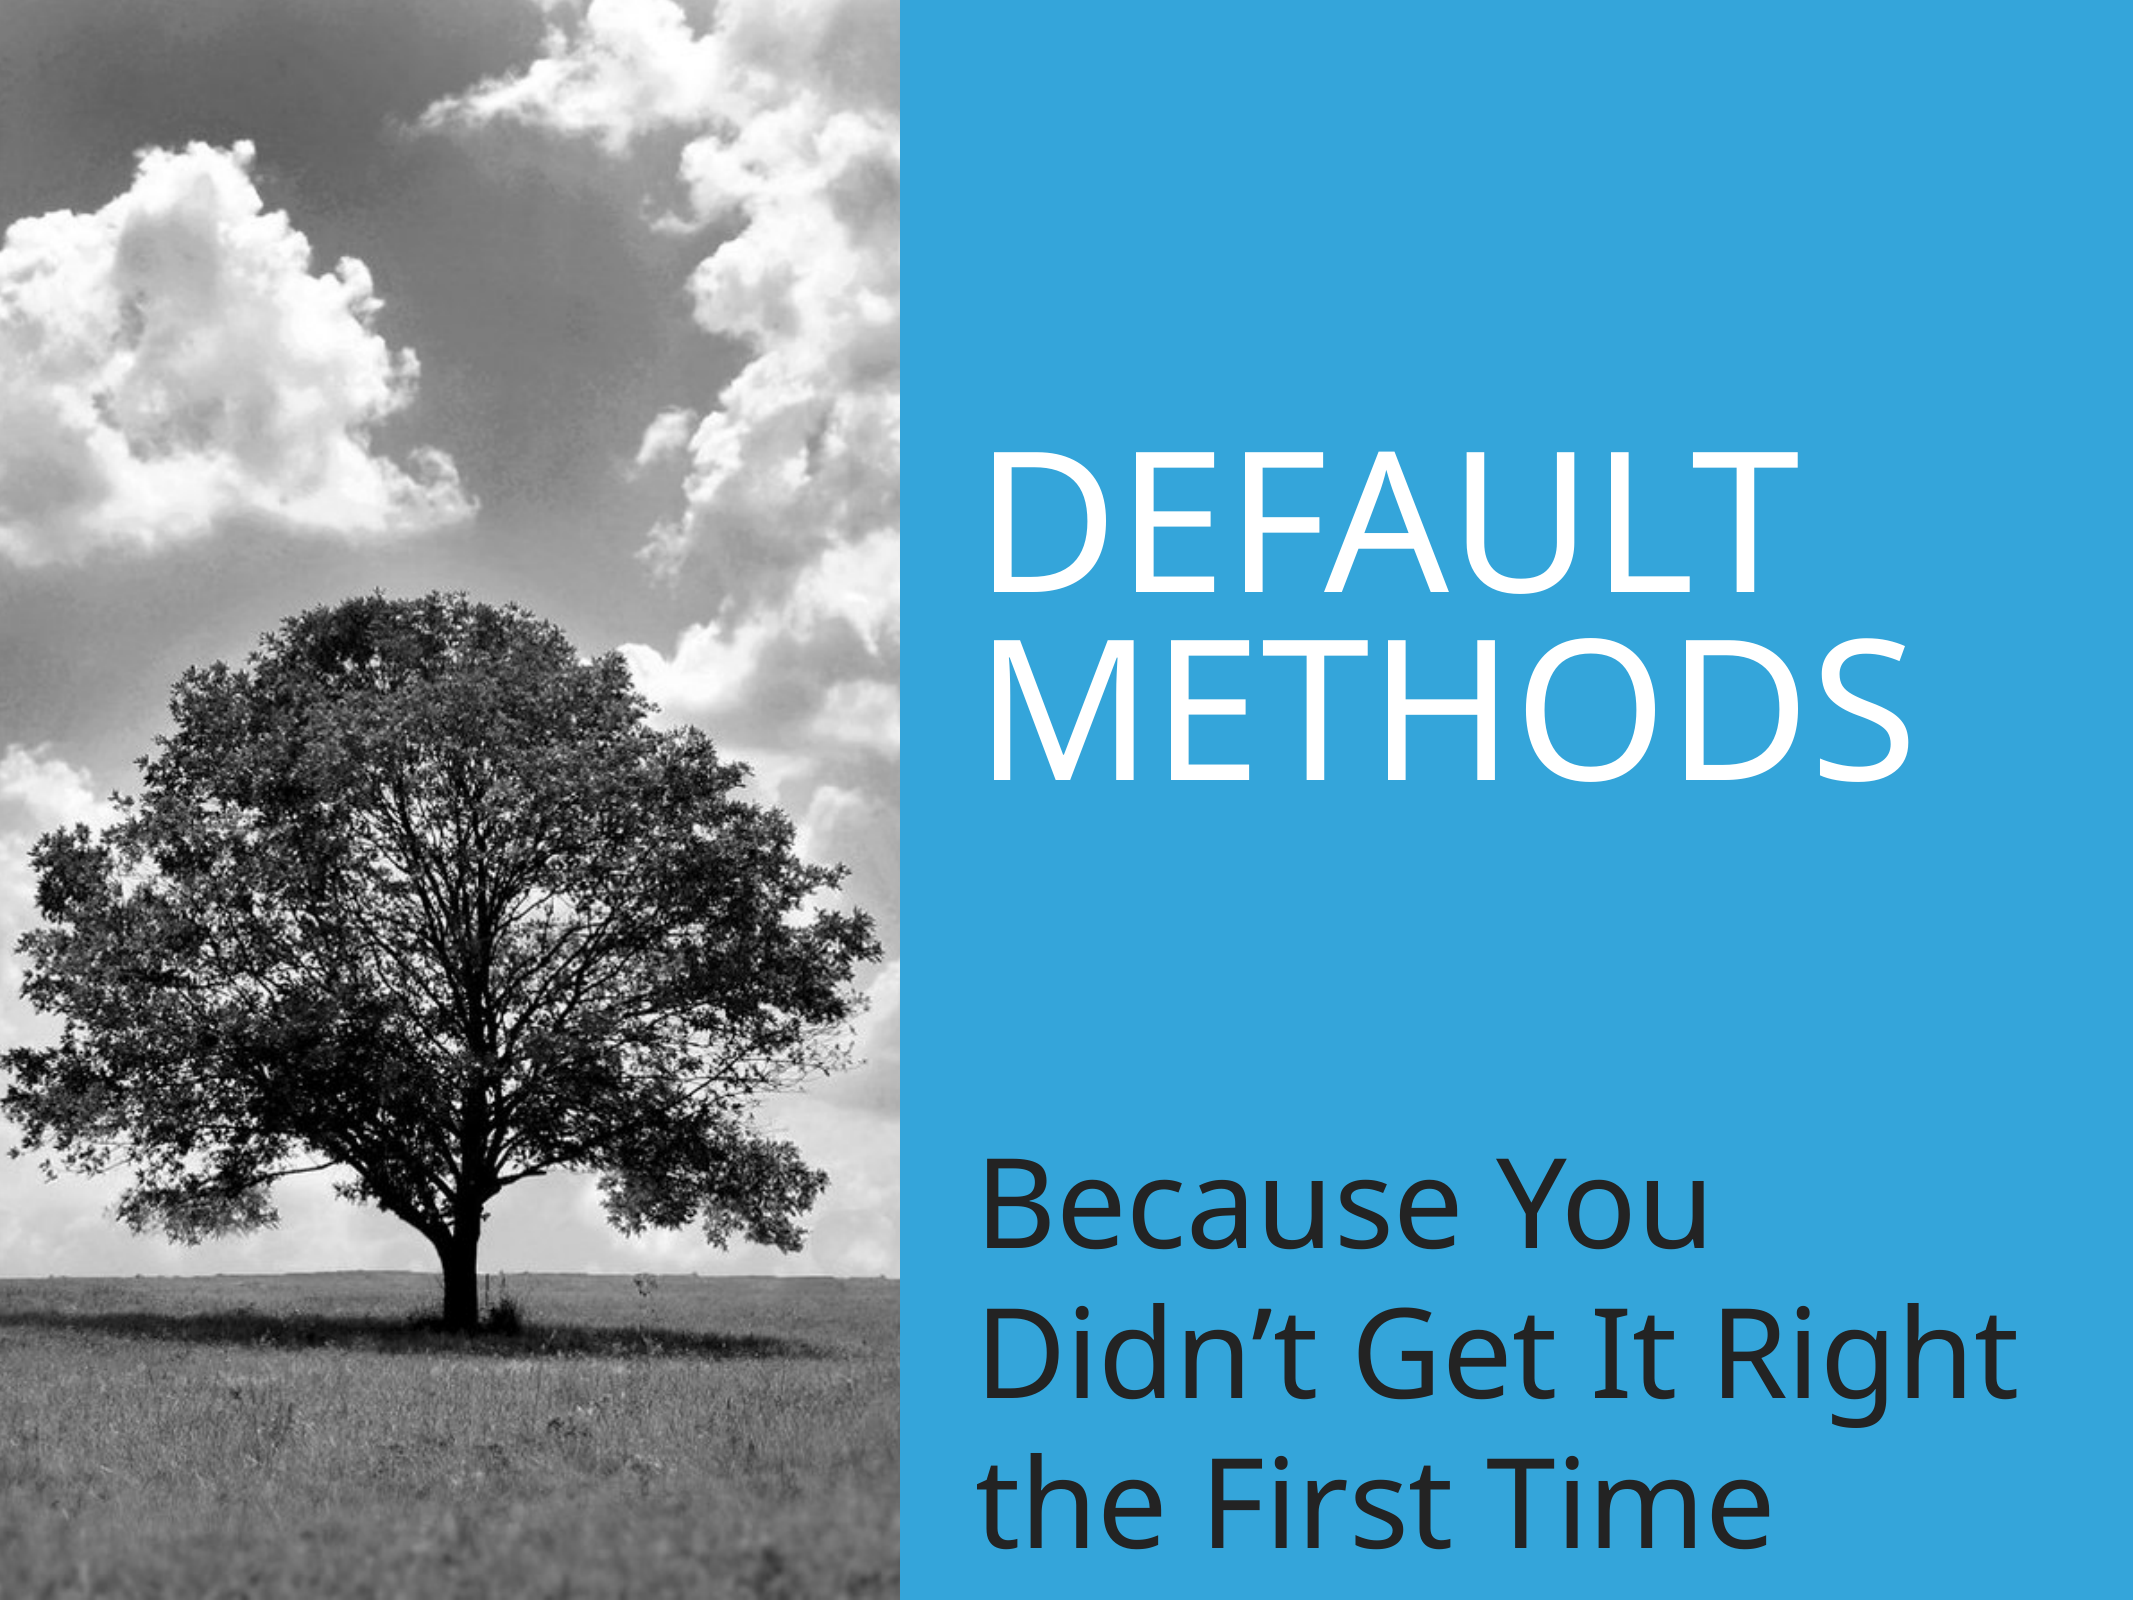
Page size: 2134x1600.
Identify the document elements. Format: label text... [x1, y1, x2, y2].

list Because You Didn’t Get It Right the First Time [966, 1202, 2068, 1495]
list Default Methods [966, 432, 2068, 845]
picture [0, 0, 901, 1600]
